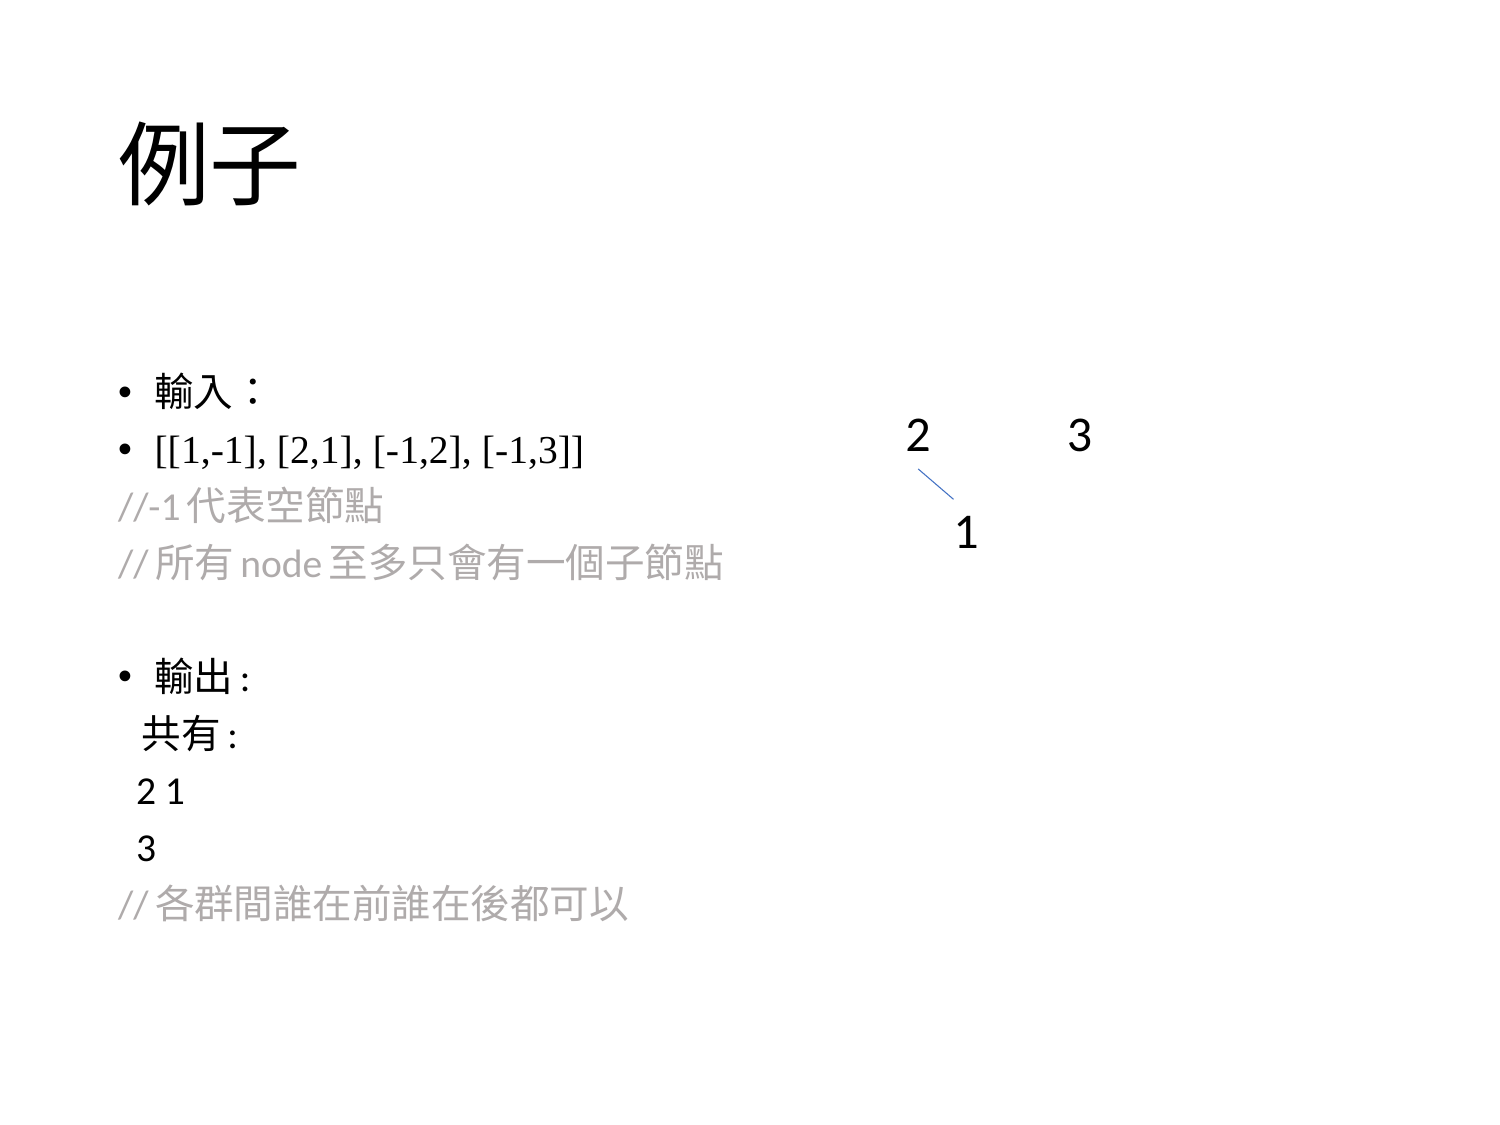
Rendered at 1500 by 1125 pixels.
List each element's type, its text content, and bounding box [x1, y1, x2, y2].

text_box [918, 469, 954, 500]
title 例子 [103, 59, 1397, 278]
text_box 3 [1052, 394, 1108, 469]
text_box 1 [938, 490, 994, 566]
list 輸入： [[1,-1], [2,1], [-1,2], [-1,3]] //-1代表空節點 //所有node至多只會有一個子節點 輸出: 共有: 2 1 3 //各群間誰在前誰在後都可以 [103, 365, 1397, 940]
text_box 2 [890, 394, 946, 469]
